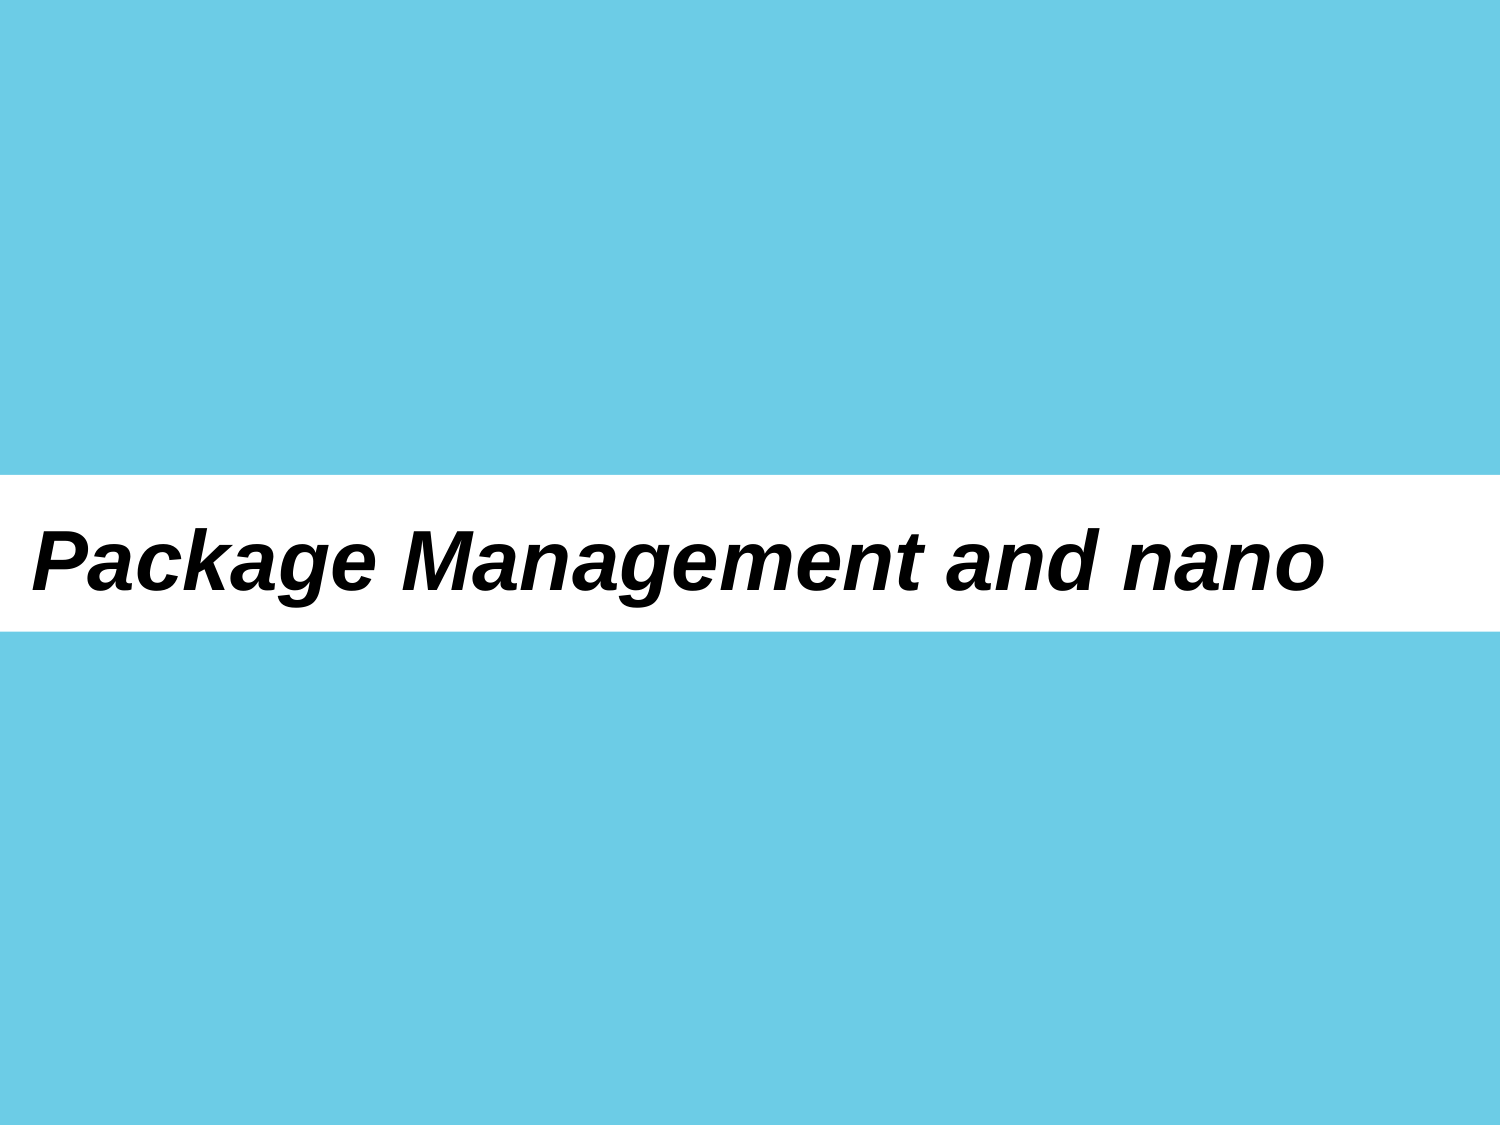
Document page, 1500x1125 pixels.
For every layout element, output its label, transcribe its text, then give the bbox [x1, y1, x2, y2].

title Package Management and nano [12, 501, 1463, 624]
